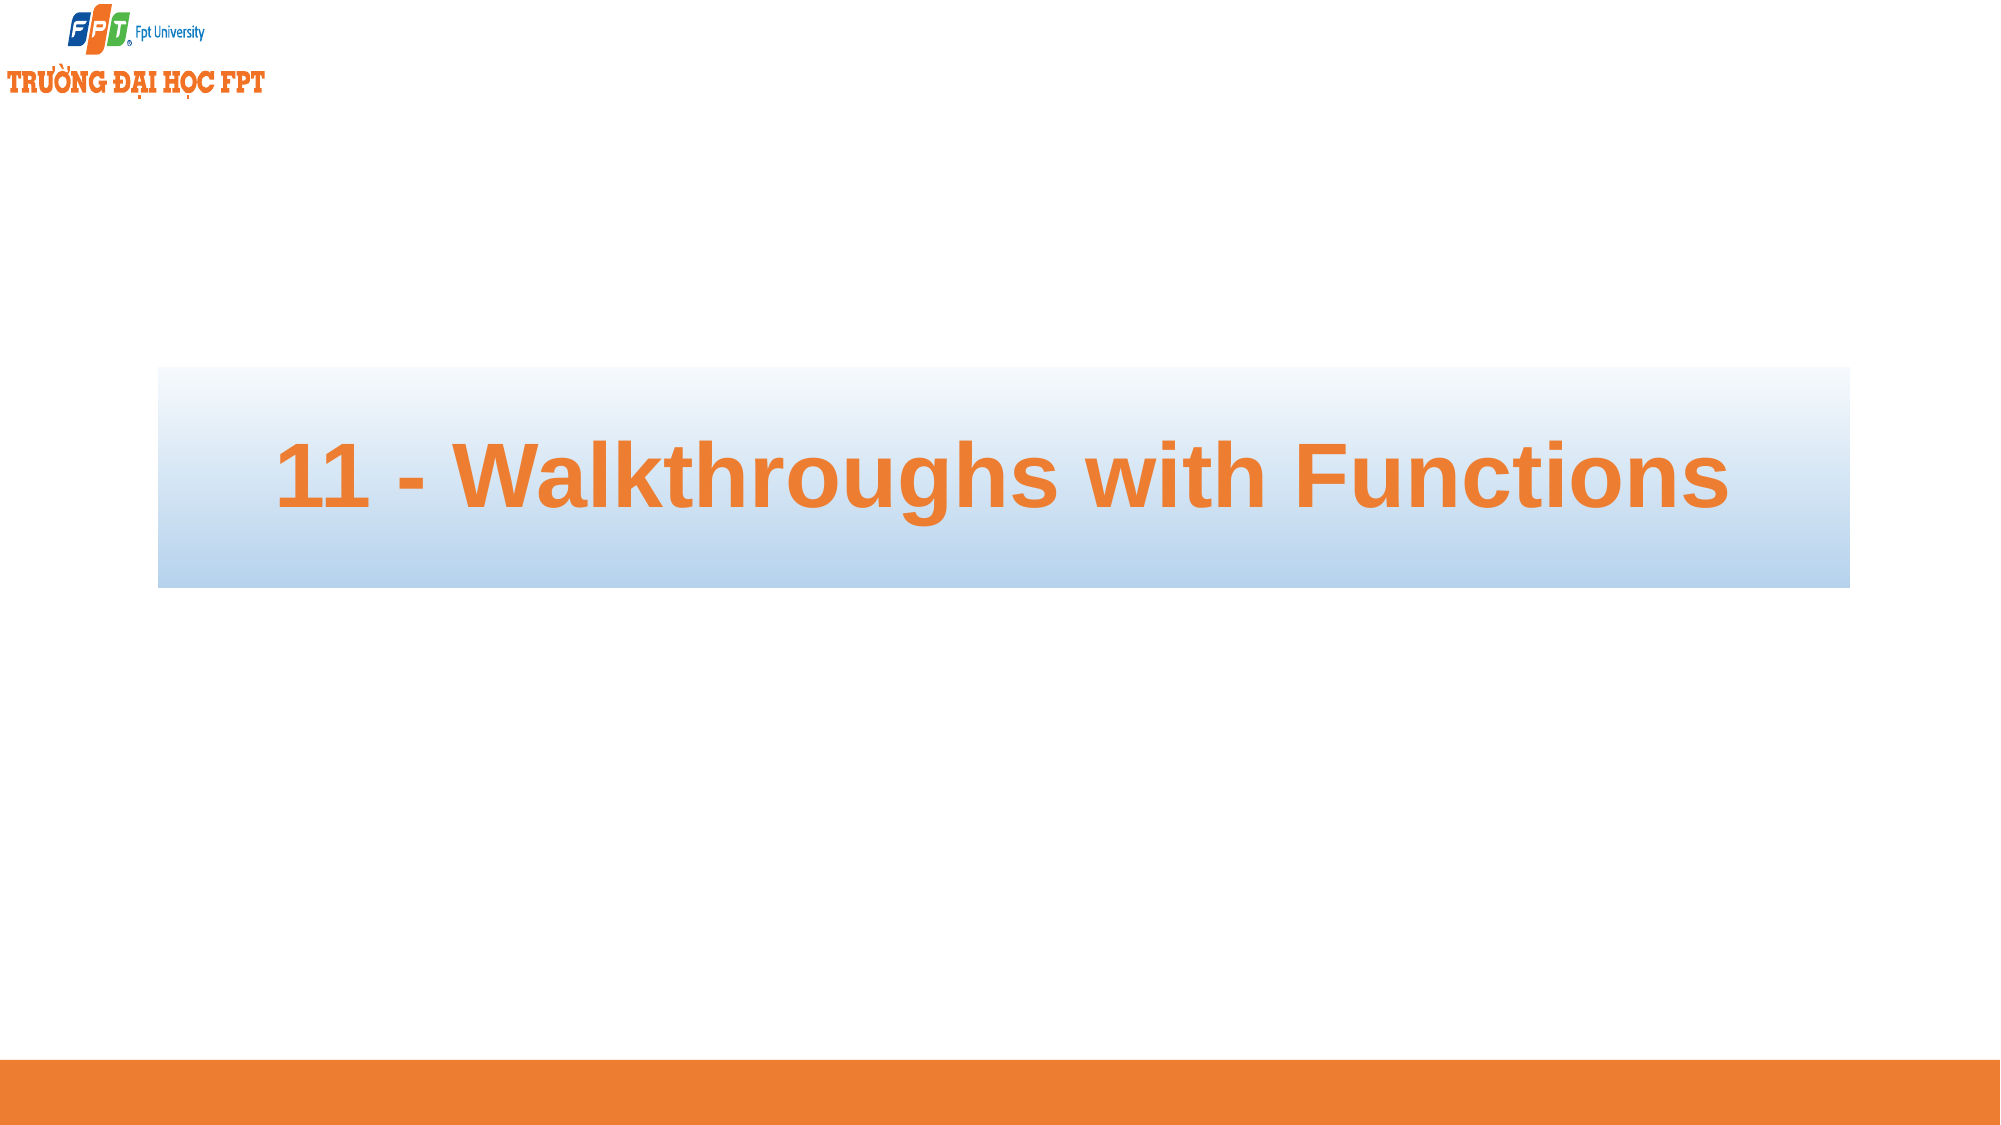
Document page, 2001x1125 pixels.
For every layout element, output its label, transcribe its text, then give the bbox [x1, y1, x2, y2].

title 11 - Walkthroughs with Functions [158, 367, 1850, 588]
